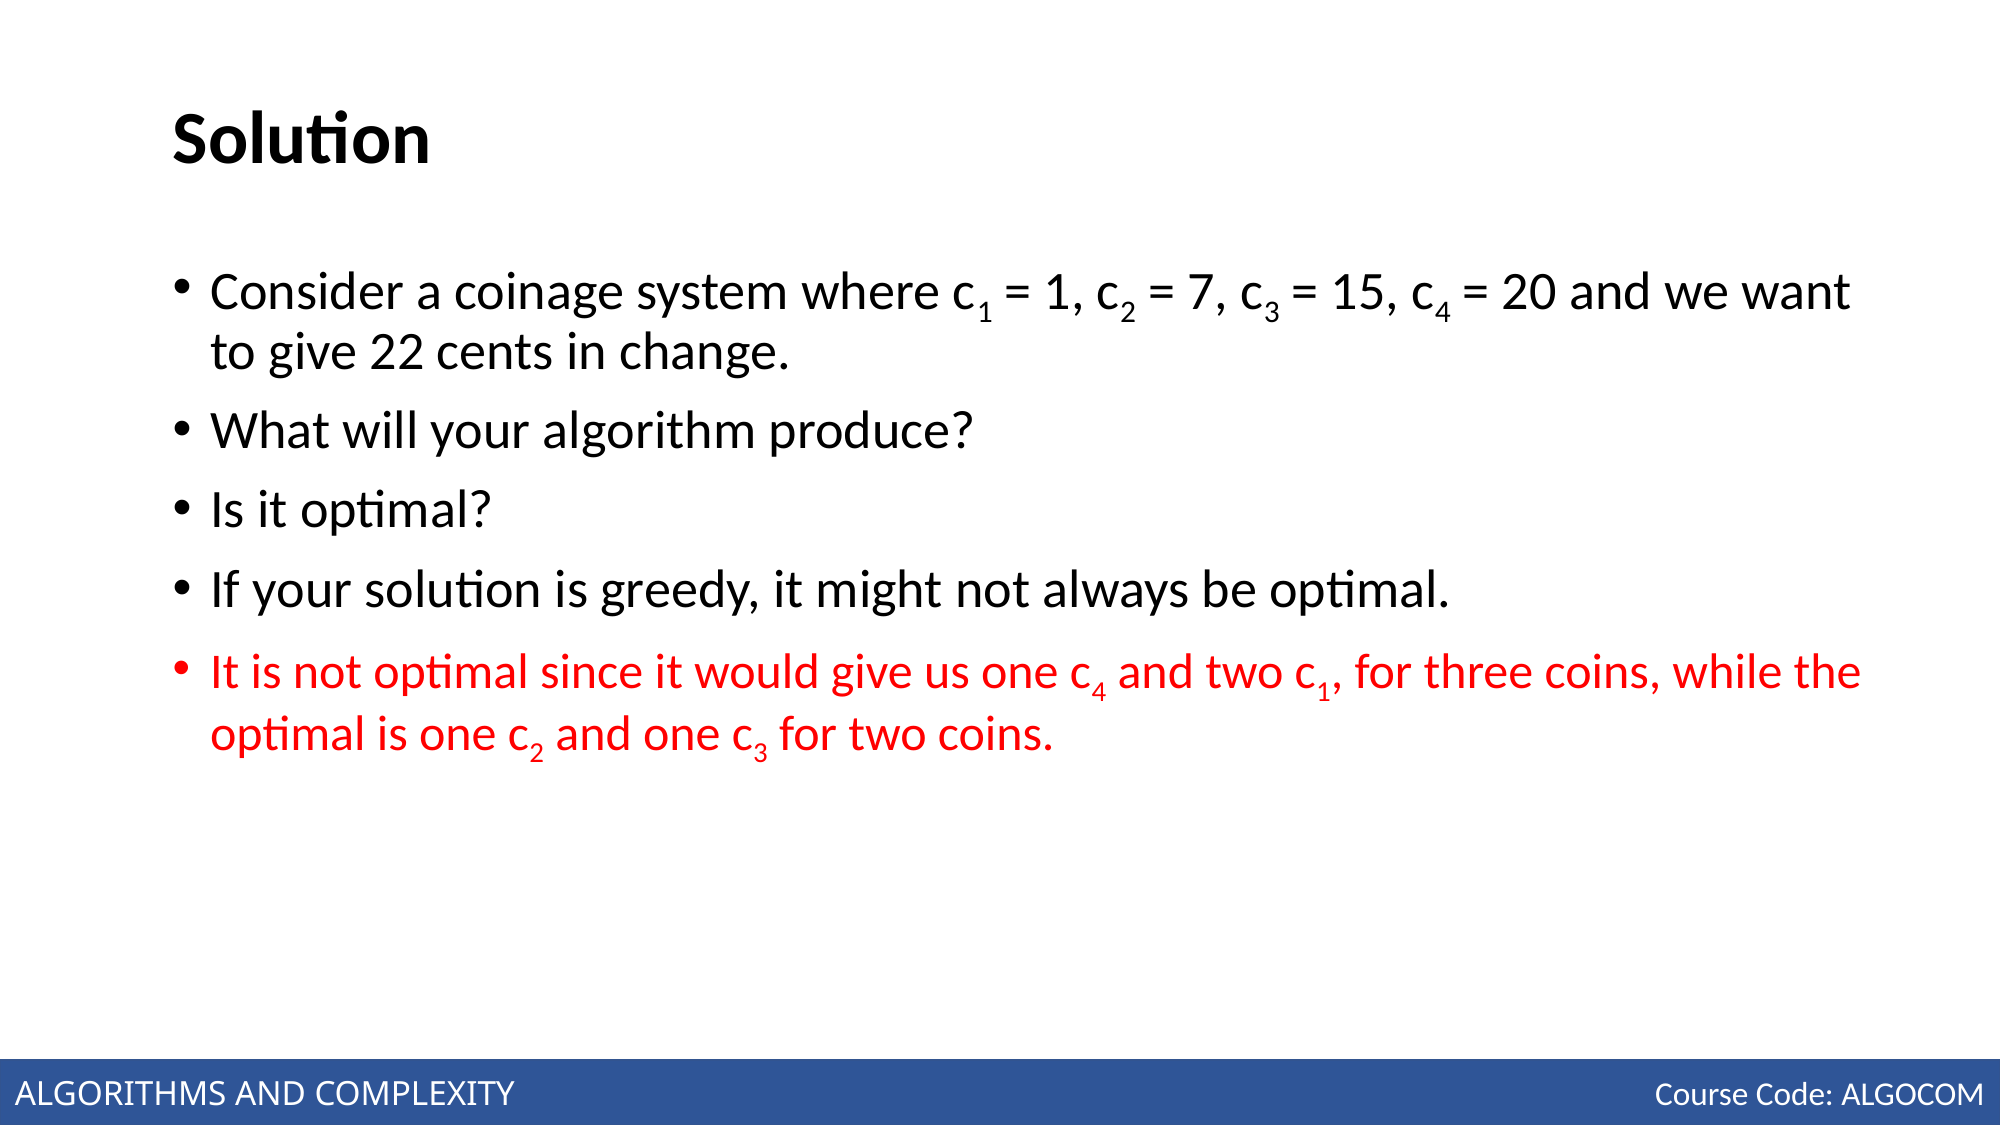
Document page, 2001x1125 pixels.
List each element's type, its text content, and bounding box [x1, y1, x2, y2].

text_box ALGORITHMS AND COMPLEXITY [0, 1064, 595, 1120]
list Consider a coinage system where c1 = 1, c2 = 7, c3 = 15, c4 = 20 and we want to give 22 cents in change. What will your algorithm produce? Is it optimal? If your solution is greedy, it might not always be optimal. It is not optimal since it would give us one c4 and two c1, for three coins, while the optimal is one c2 and one c3 for two coins. [157, 249, 1883, 990]
text_box Course Code: ALGOCOM [1516, 1064, 2000, 1120]
title Solution [157, 31, 1883, 249]
text_box [0, 1059, 2000, 1125]
